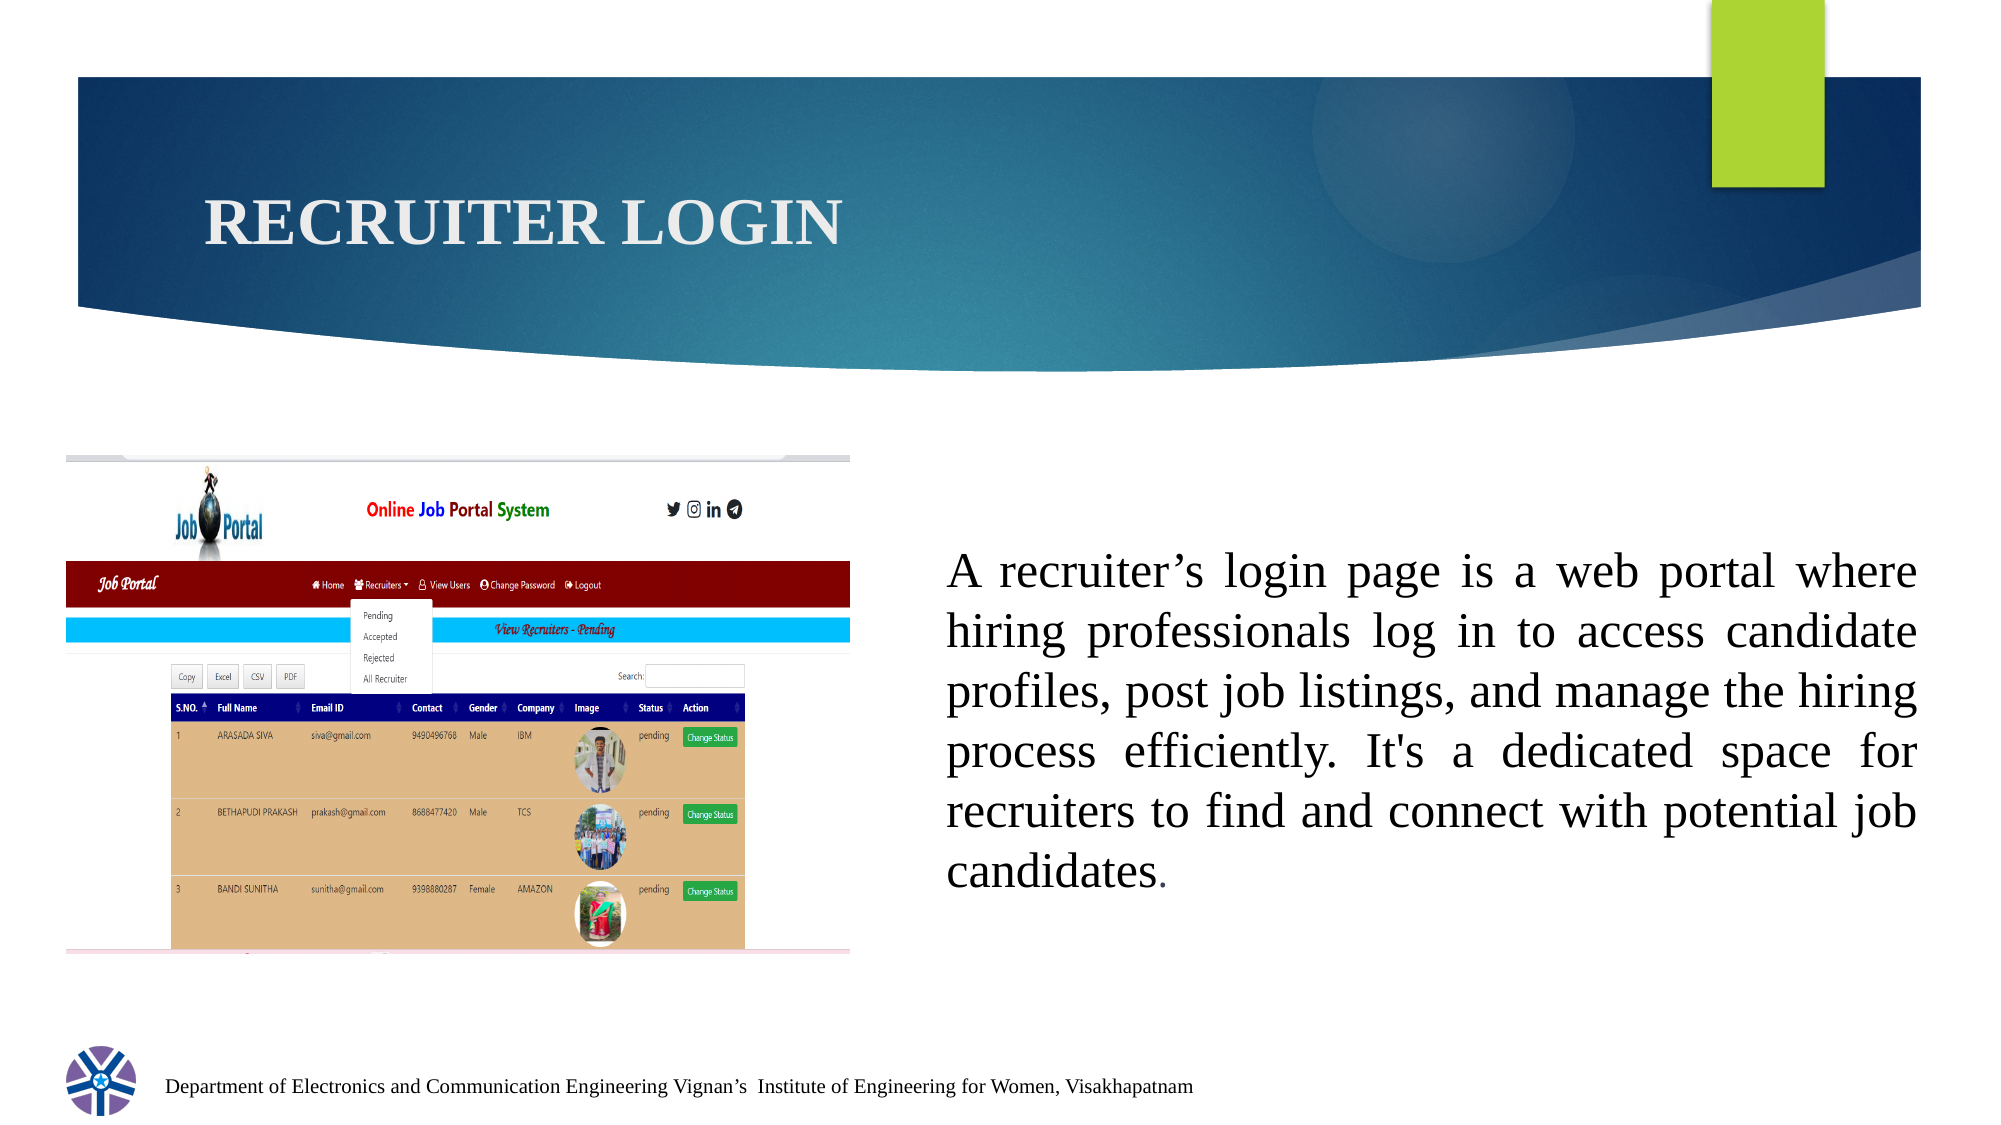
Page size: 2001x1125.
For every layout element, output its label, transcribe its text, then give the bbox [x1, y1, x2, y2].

footer Department of Electronics and Communication Engineering Vignan’s Institute of Engineering for Women, Visakhapatnam​ [141, 1058, 1724, 1105]
picture [66, 455, 851, 954]
picture [66, 1046, 137, 1117]
picture [509, 628, 517, 633]
text_box A recruiter’s login page is a web portal where hiring professionals log in to access candidate profiles, post job listings, and manage the hiring process efficiently. It's a dedicated space for recruiters to find and connect with potential job candidates. [931, 529, 1934, 905]
title RECRUITER LOGIN [189, 159, 1627, 276]
